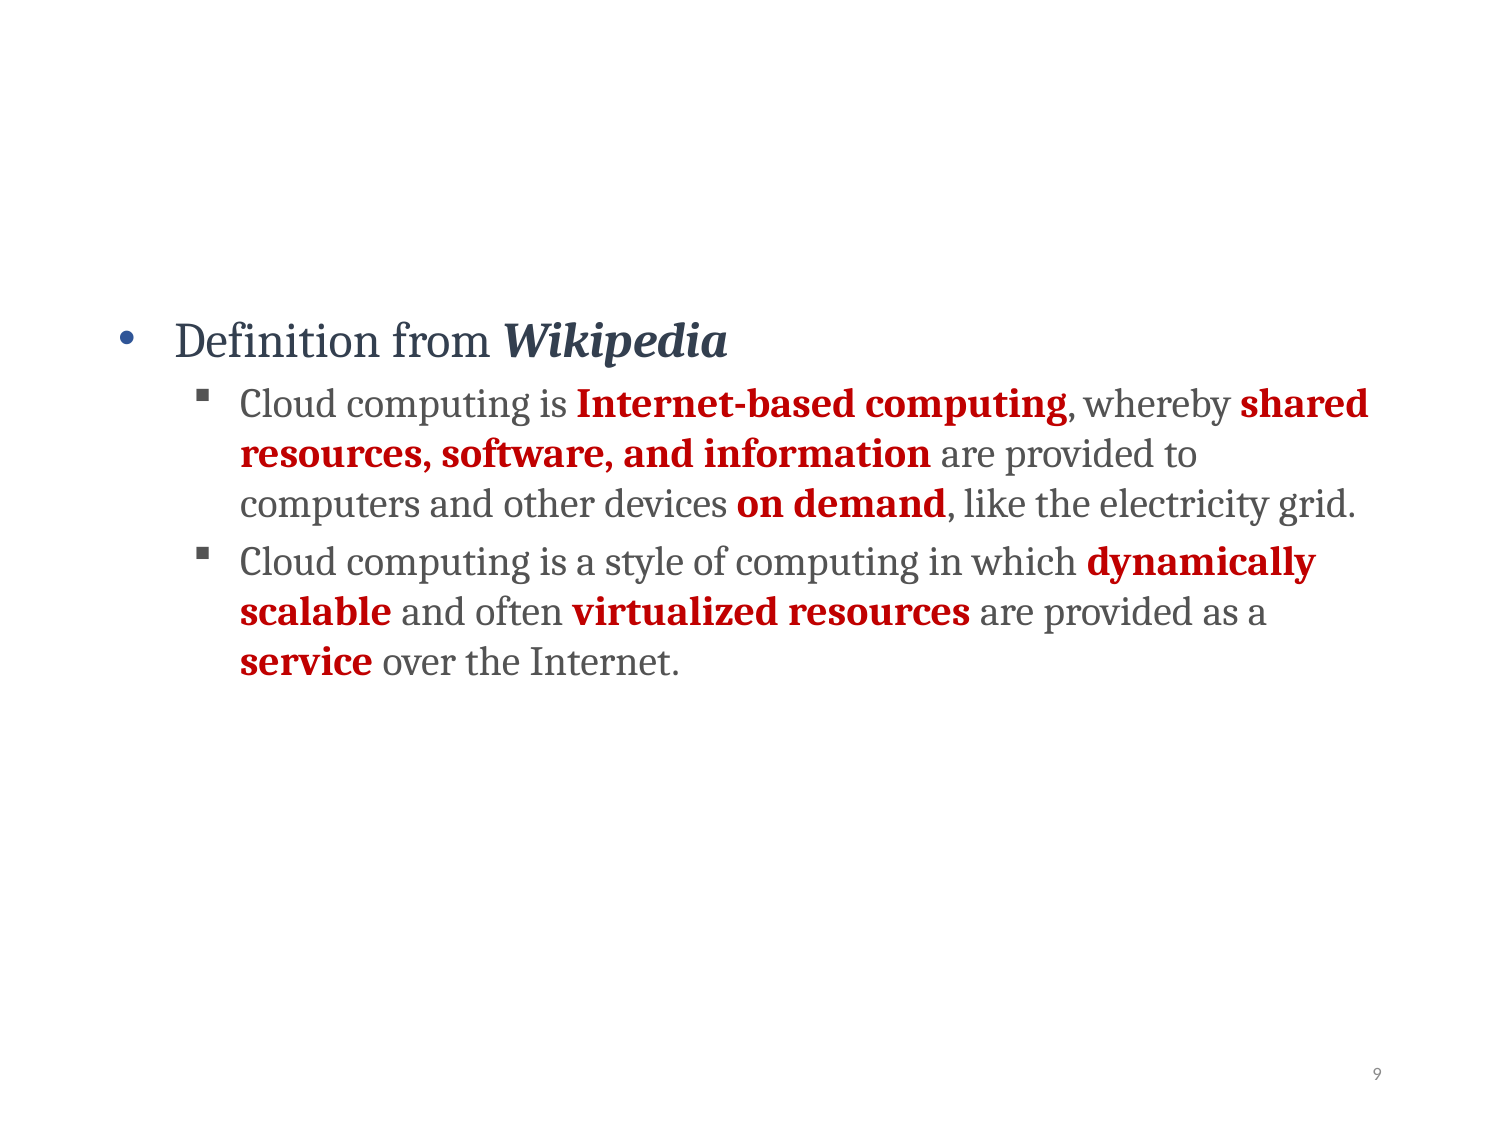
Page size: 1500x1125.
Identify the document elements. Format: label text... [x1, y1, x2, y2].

slide_number 9 [1059, 1042, 1397, 1103]
list Definition from Wikipedia Cloud computing is Internet-based computing, whereby shared resources, software, and information are provided to computers and other devices on demand, like the electricity grid. Cloud computing is a style of computing in which dynamically scalable and often virtualized resources are provided as a service over the Internet. [103, 299, 1397, 1014]
